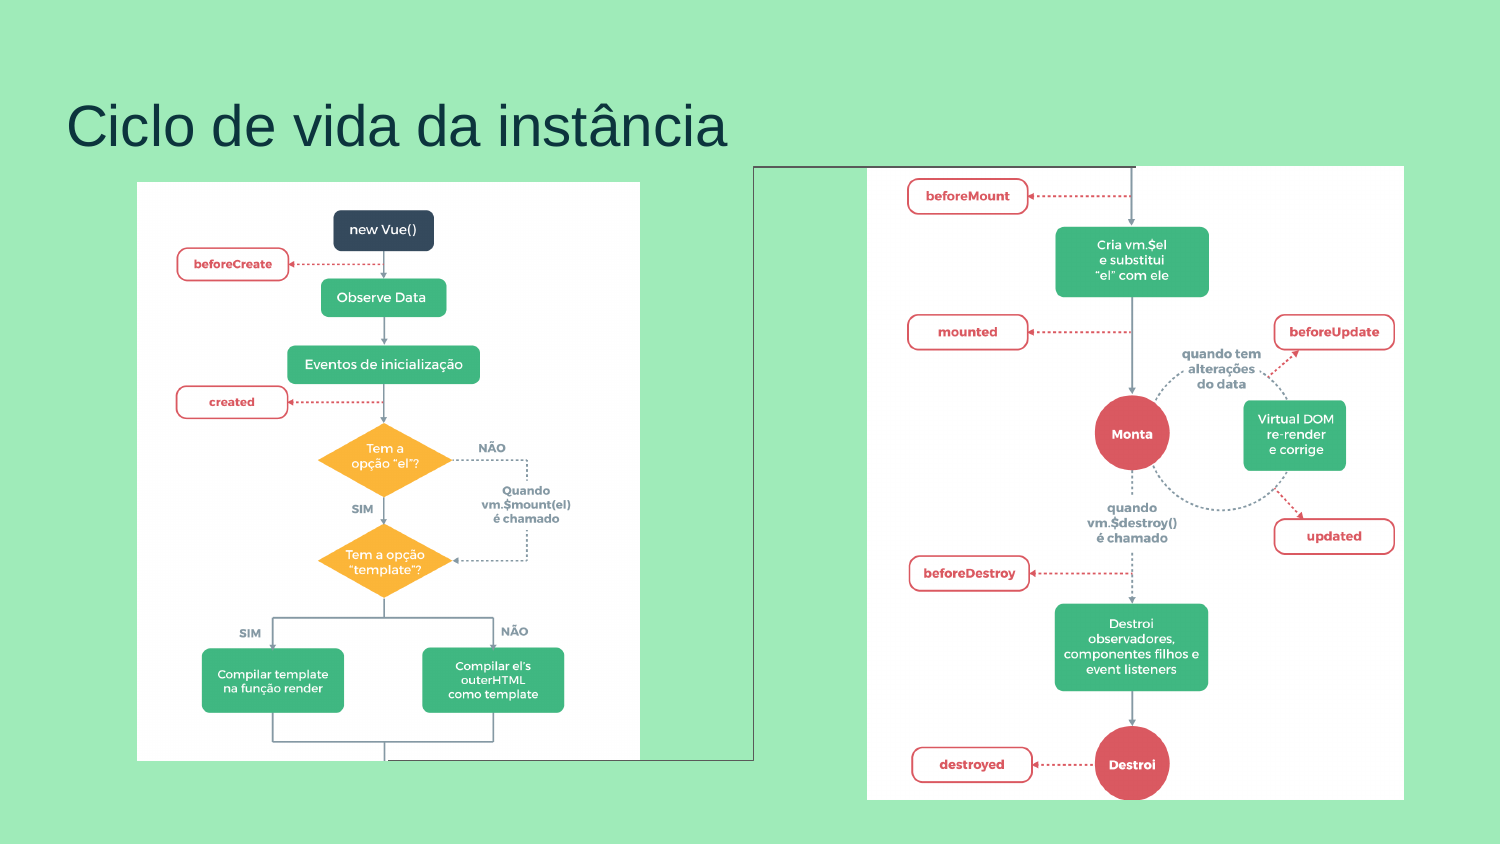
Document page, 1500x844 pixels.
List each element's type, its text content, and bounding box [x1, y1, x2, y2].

picture [137, 182, 464, 761]
picture [1060, 166, 1405, 800]
title Ciclo de vida da instância [51, 72, 1449, 167]
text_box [464, 89, 1060, 838]
